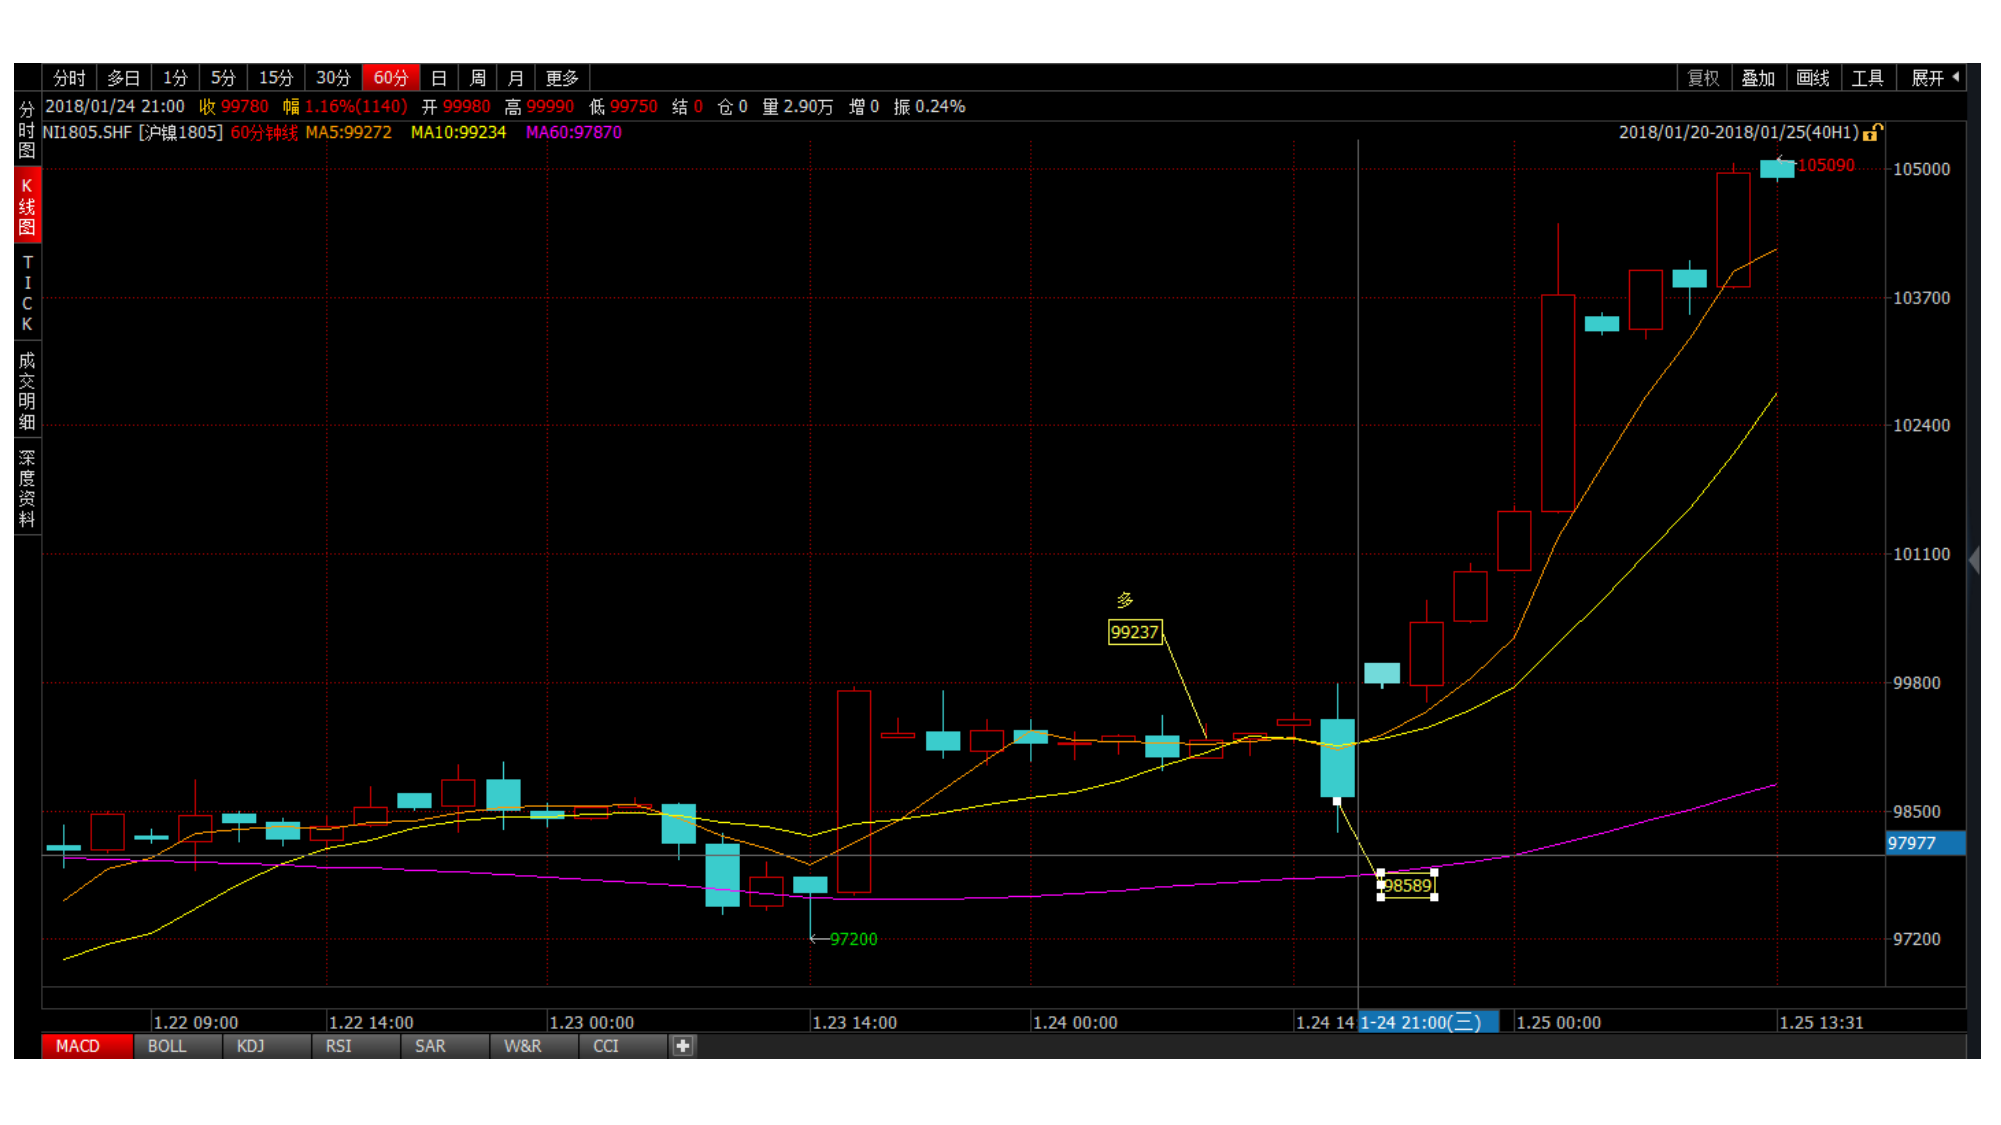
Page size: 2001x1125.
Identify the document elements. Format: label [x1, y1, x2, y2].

picture [14, 63, 1981, 1059]
